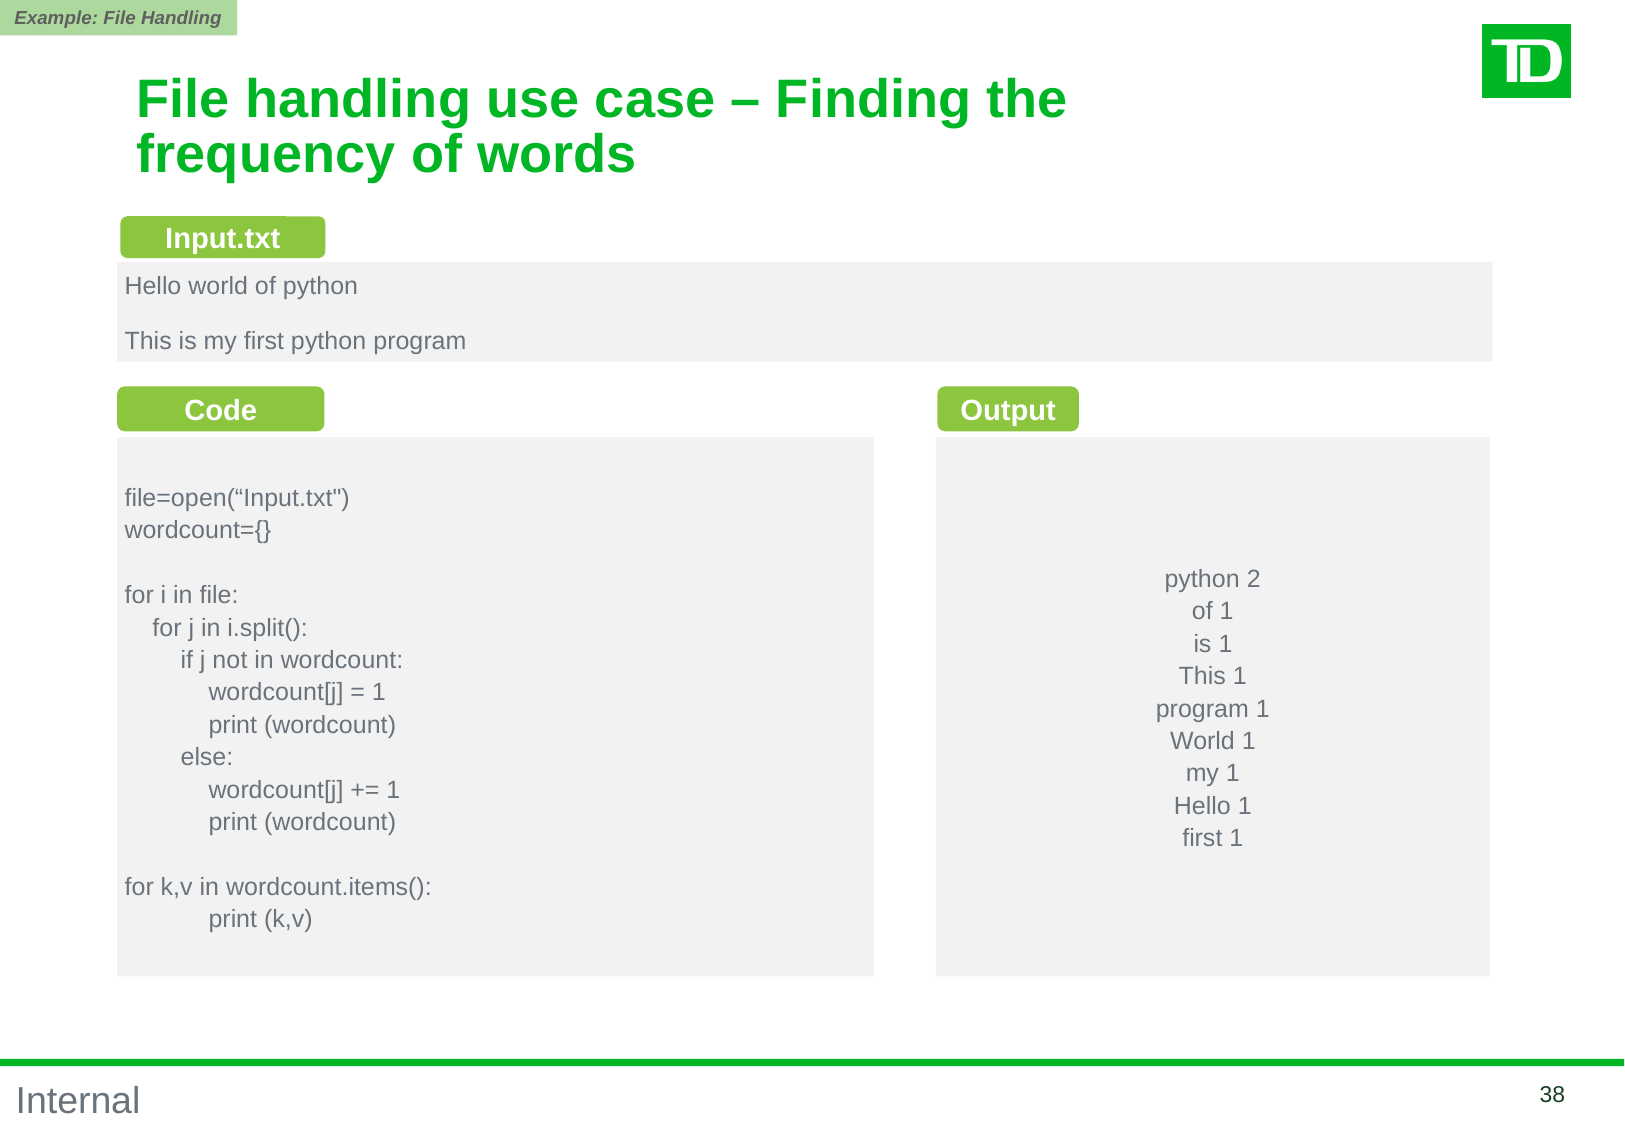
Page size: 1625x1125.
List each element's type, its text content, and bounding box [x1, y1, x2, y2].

text_box Example: File Handling [0, 0, 238, 36]
text_box Code [116, 385, 326, 433]
title File handling use case – Finding the frequency of words [121, 62, 1327, 196]
text_box file=open(“Input.txt") wordcount={} for i in file: for j in i.split(): if j not in wordcount: wordcount[j] = 1 print (wordcount) else: wordcount[j] += 1 print (wordcount) for k,v in wordcount.items(): print (k,v) [116, 436, 875, 977]
text_box Hello world of python This is my first python program [116, 261, 1494, 363]
text_box Input.txt [119, 215, 327, 260]
text_box Output [936, 385, 1080, 433]
text_box python 2 of 1 is 1 This 1 program 1 World 1 my 1 Hello 1 first 1 [935, 436, 1491, 977]
picture [1482, 24, 1571, 98]
text_box [62, 0, 513, 43]
slide_number 37 [1456, 1078, 1581, 1109]
